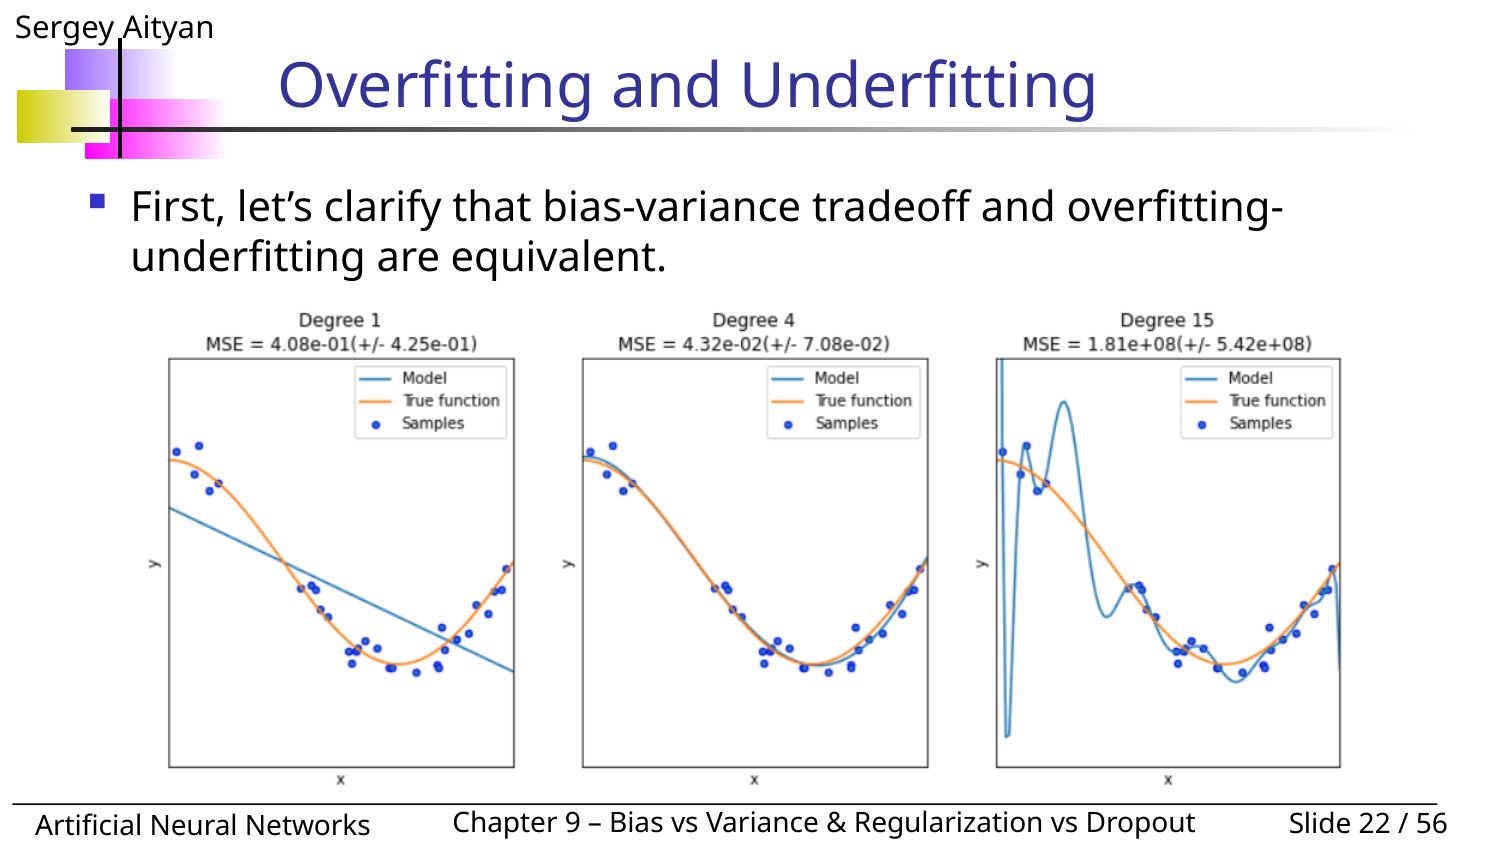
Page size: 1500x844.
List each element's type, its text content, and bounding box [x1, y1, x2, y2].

title Overfitting and Underfitting [262, 46, 1488, 128]
picture [131, 294, 1369, 803]
list First, let’s clarify that bias-variance tradeoff and overfitting-underfitting are equivalent. [73, 171, 1463, 285]
